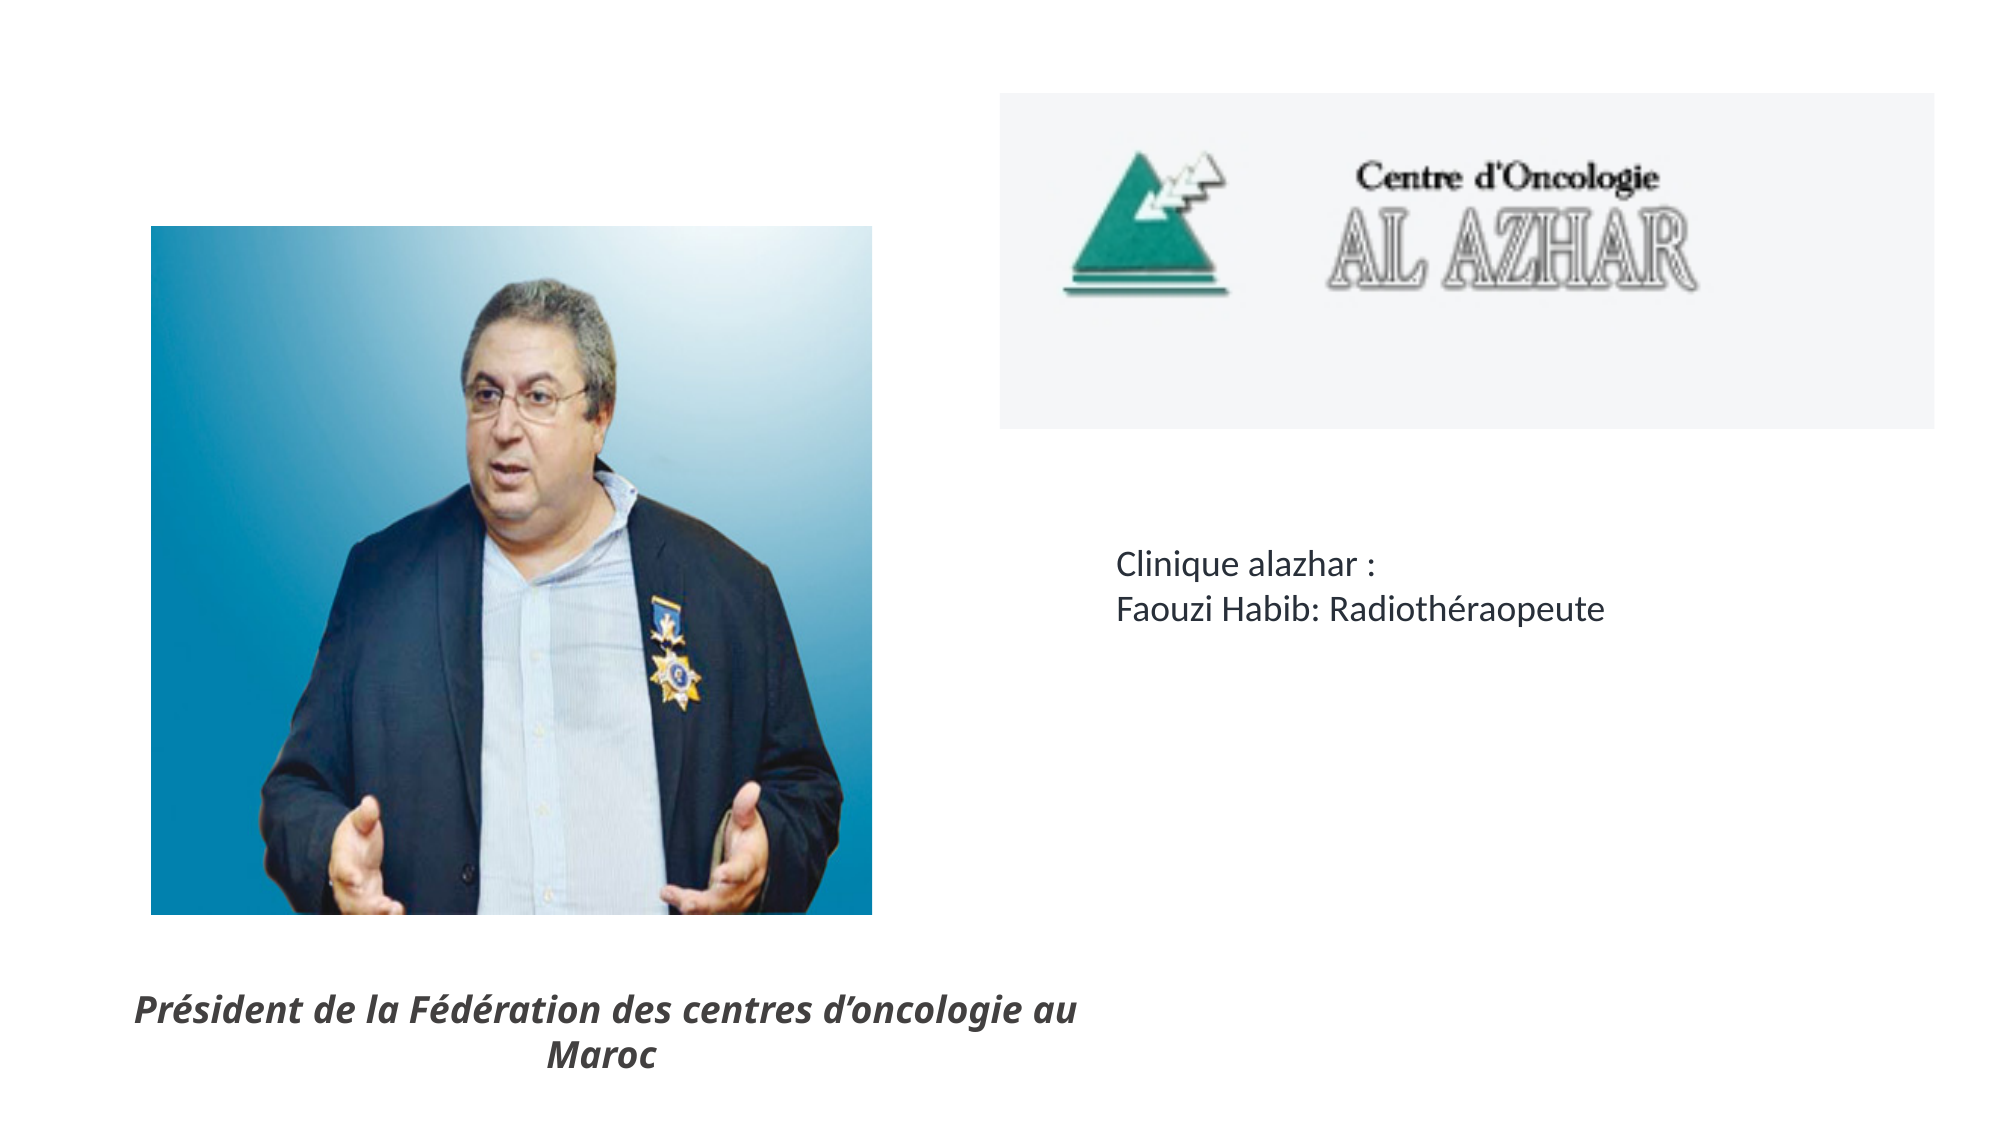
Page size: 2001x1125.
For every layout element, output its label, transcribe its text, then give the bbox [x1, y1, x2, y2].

text_box Clinique alazhar : Faouzi Habib: Radiothéraopeute [1101, 531, 2000, 637]
picture [151, 226, 873, 922]
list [999, 93, 1935, 429]
text_box Président de la Fédération des centres d’oncologie au Maroc [101, 978, 1102, 1083]
